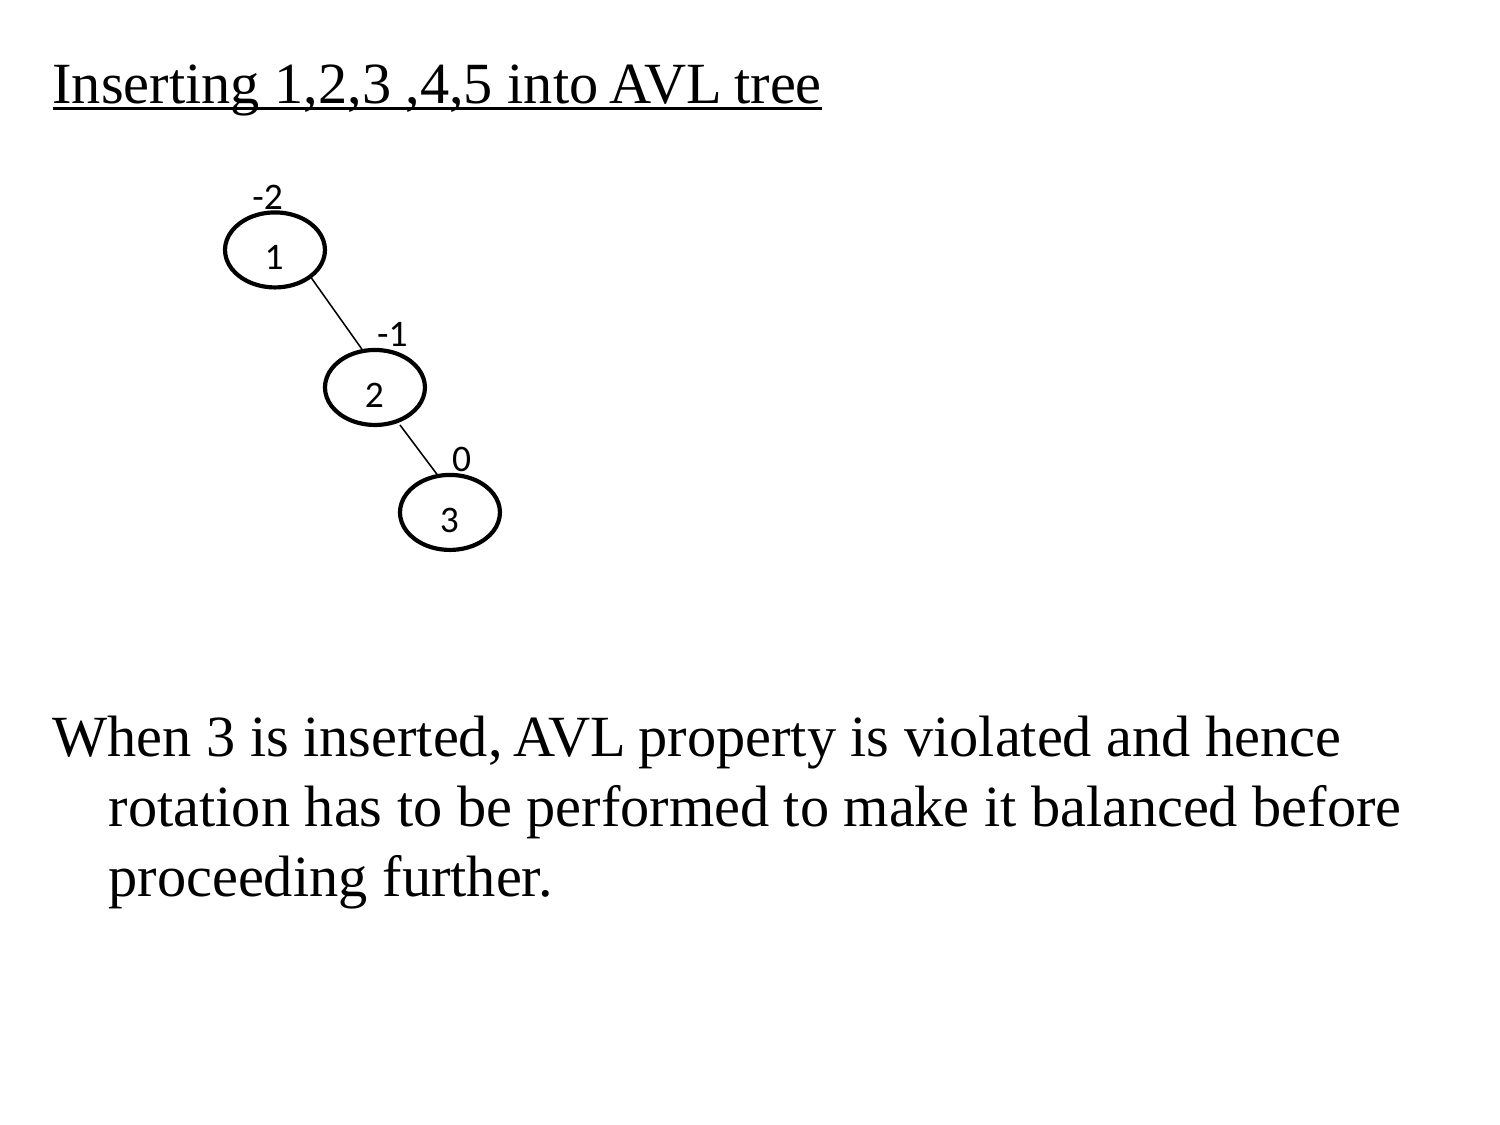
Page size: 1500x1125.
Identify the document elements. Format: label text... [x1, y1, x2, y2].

text_box 3 [424, 487, 488, 548]
text_box 1 [249, 224, 313, 285]
text_box [488, 487, 503, 540]
text_box 2 [349, 362, 413, 423]
list Inserting 1,2,3 ,4,5 into AVL tree When 3 is inserted, AVL property is violated and hence rotation has to be performed to make it balanced before proceeding further. [37, 37, 1463, 1088]
text_box -2 [237, 164, 300, 224]
text_box [250, 285, 300, 290]
text_box [222, 222, 249, 285]
text_box [351, 423, 398, 428]
text_box [322, 349, 362, 422]
text_box [413, 362, 428, 415]
text_box -1 [362, 301, 425, 362]
text_box [427, 548, 473, 553]
text_box [397, 477, 437, 547]
text_box [300, 215, 328, 277]
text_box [299, 286, 374, 340]
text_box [393, 431, 445, 469]
text_box 0 [437, 426, 500, 487]
